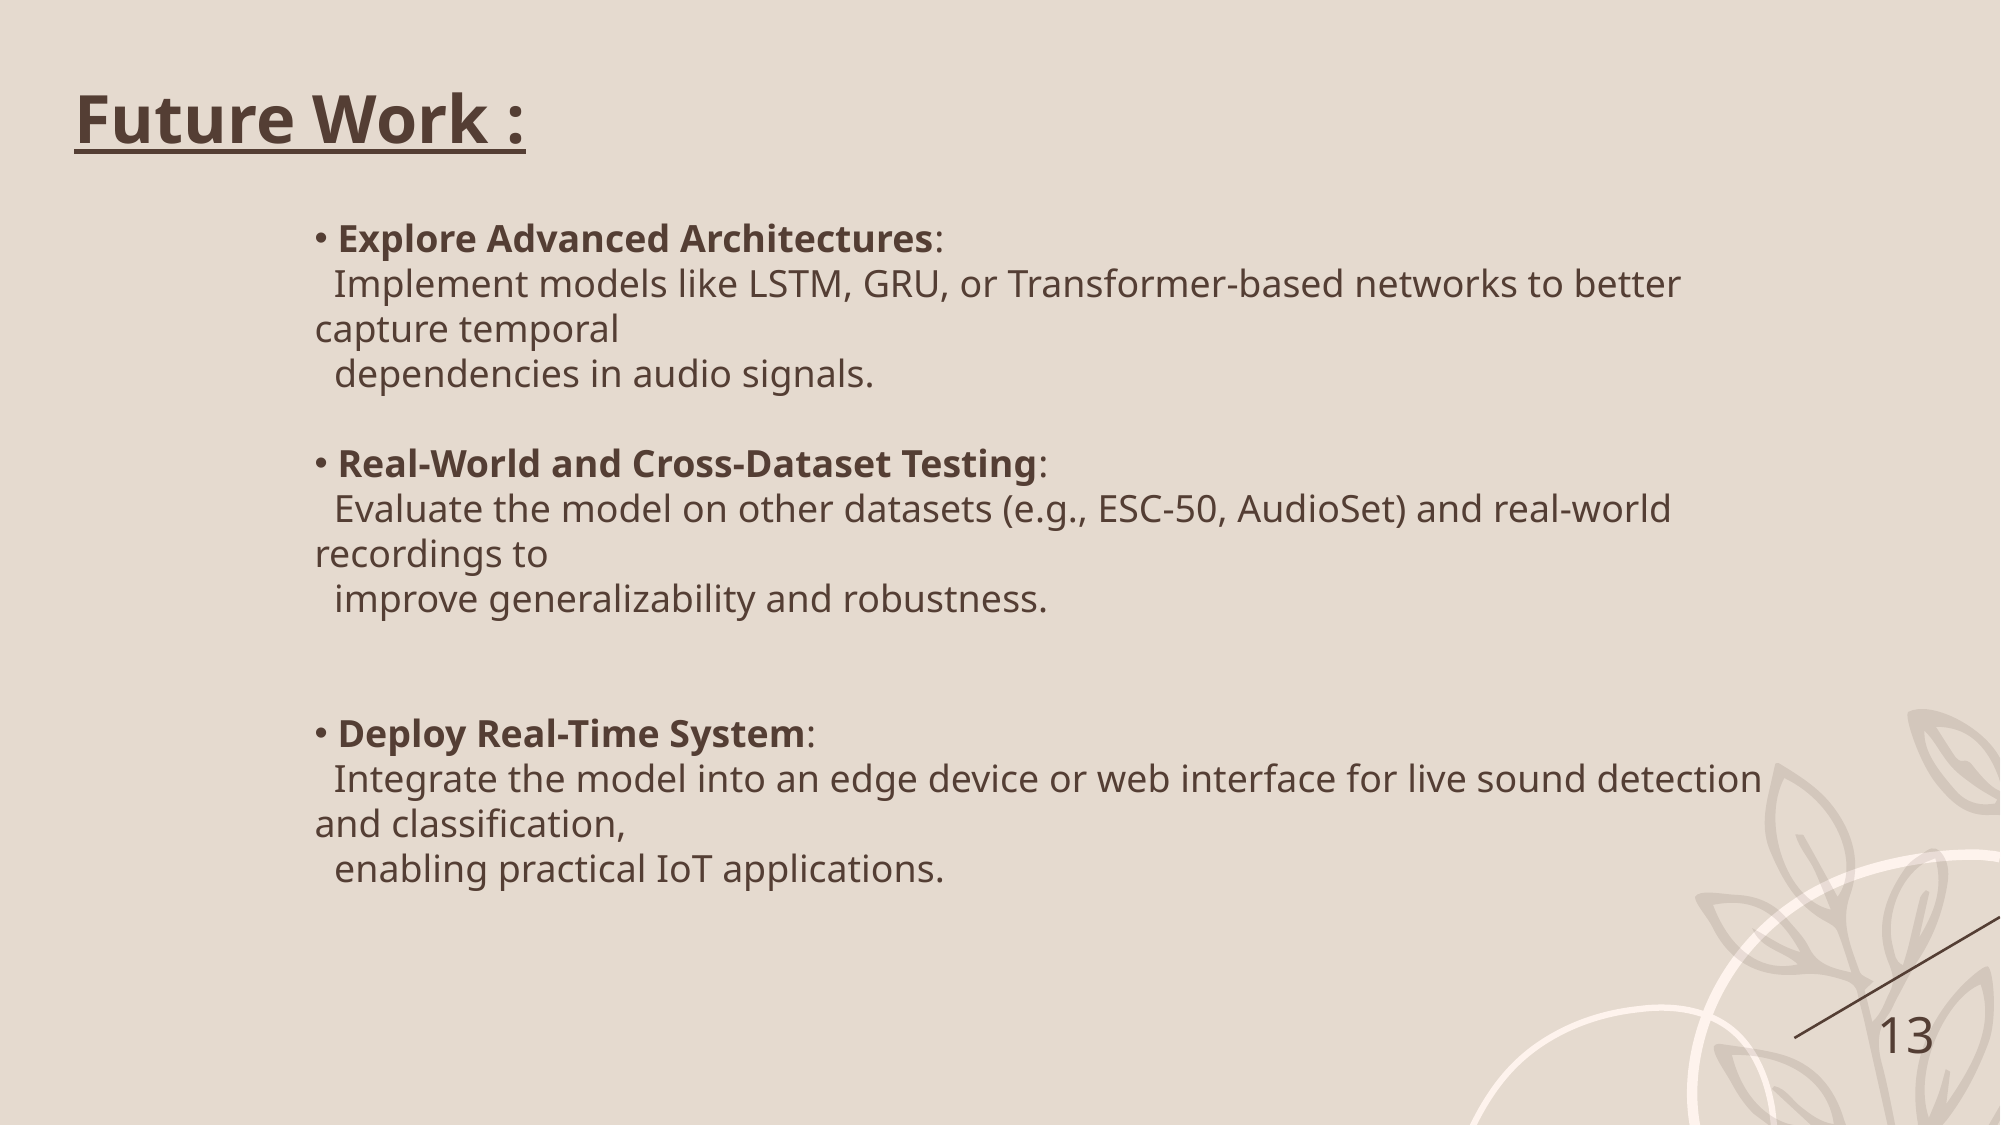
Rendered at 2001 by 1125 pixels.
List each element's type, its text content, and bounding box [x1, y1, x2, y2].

slide_number 13 [1862, 964, 1971, 1112]
text_box Future Work : [59, 69, 541, 165]
text_box Explore Advanced Architectures: Implement models like LSTM, GRU, or Transformer-based networks to better capture temporal dependencies in audio signals. Real-World and Cross-Dataset Testing: Evaluate the model on other datasets (e.g., ESC-50, AudioSet) and real-world recordings to improve generalizability and robustness. Deploy Real-Time System: Integrate the model into an edge device or web interface for live sound detection and classification, enabling practical IoT applications. [299, 207, 1799, 898]
